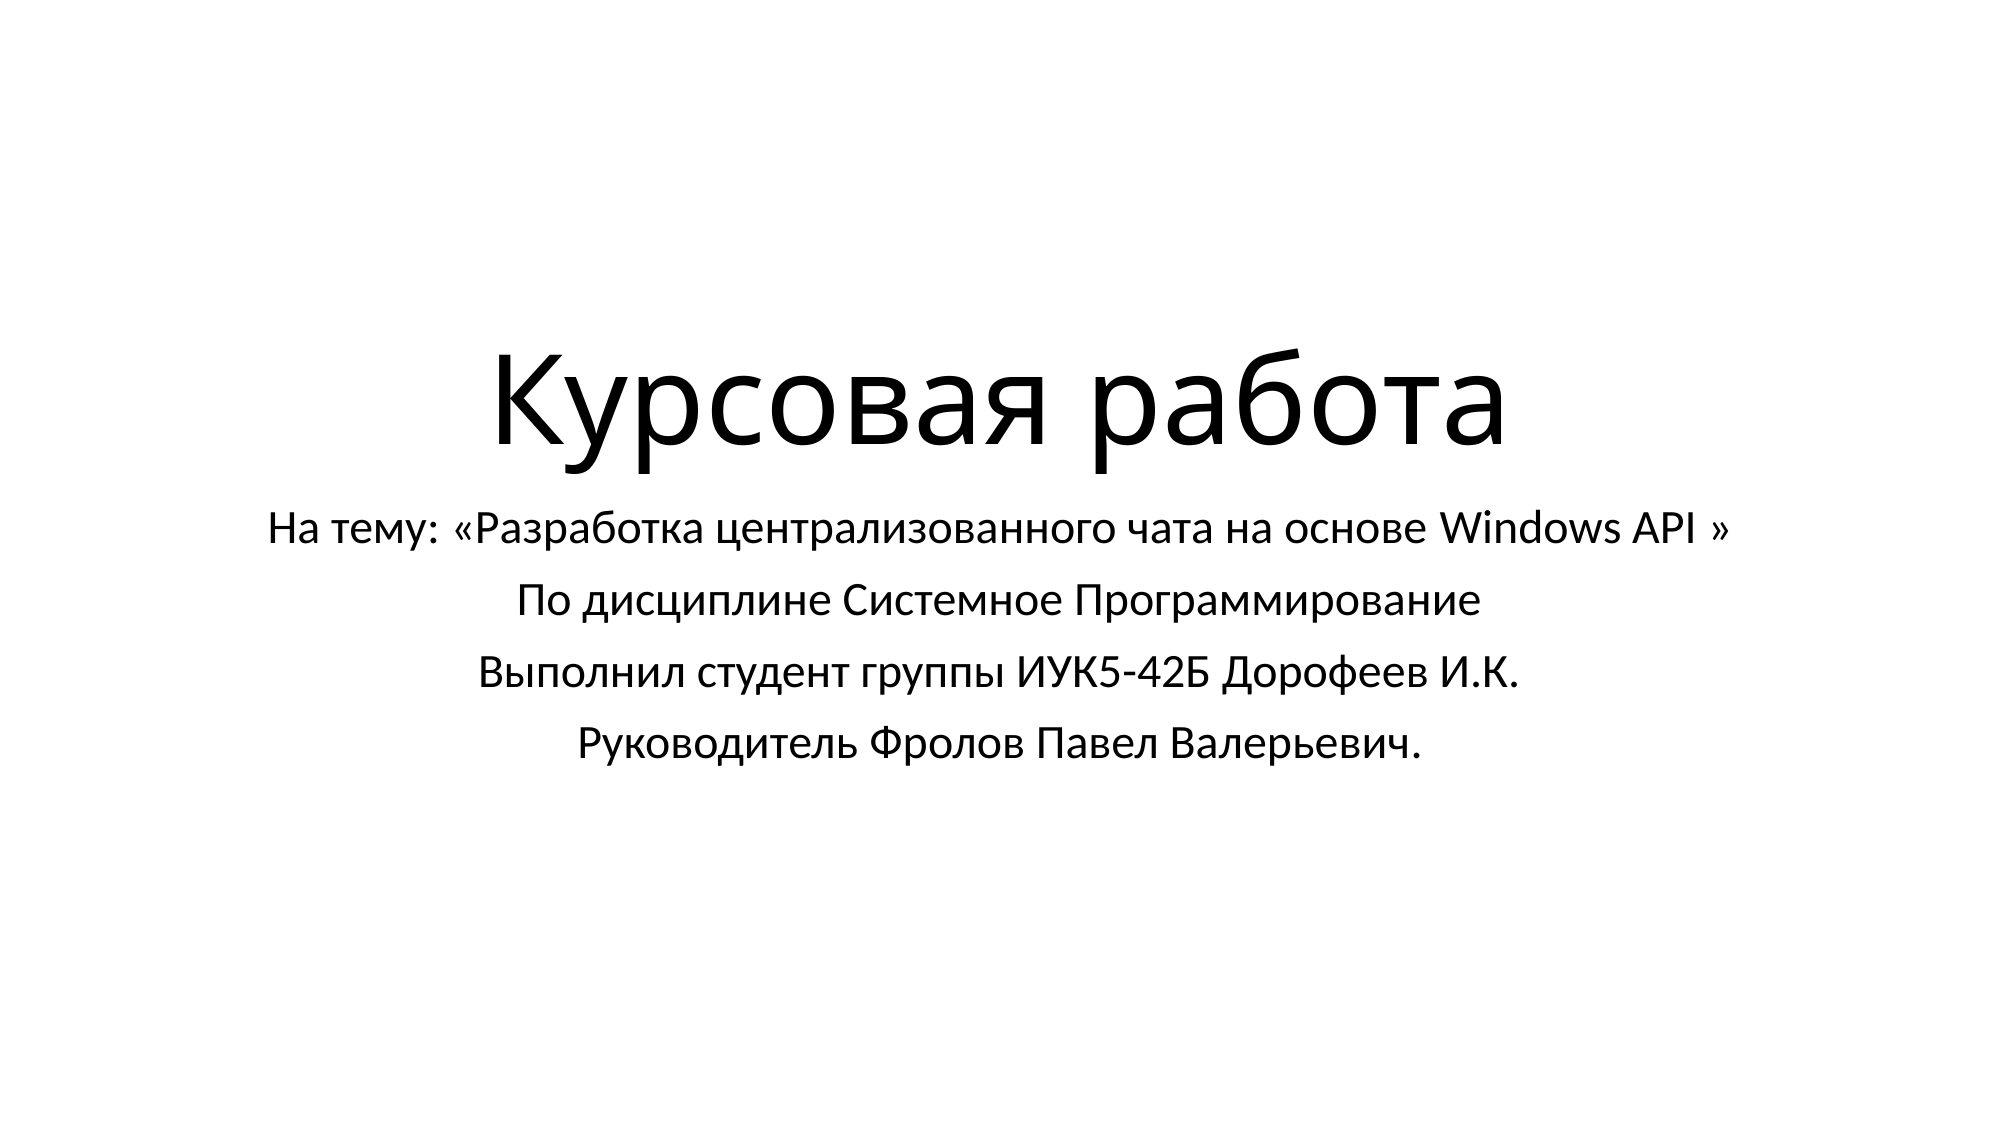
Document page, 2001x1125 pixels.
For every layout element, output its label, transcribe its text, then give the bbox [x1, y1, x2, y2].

subtitle На тему: «Разработка централизованного чата на основе Windows API » По дисциплине Системное Программирование Выполнил студент группы ИУК5-42Б Дорофеев И.К. Руководитель Фролов Павел Валерьевич. [249, 494, 1750, 781]
title Курсовая работа [249, 87, 1750, 480]
